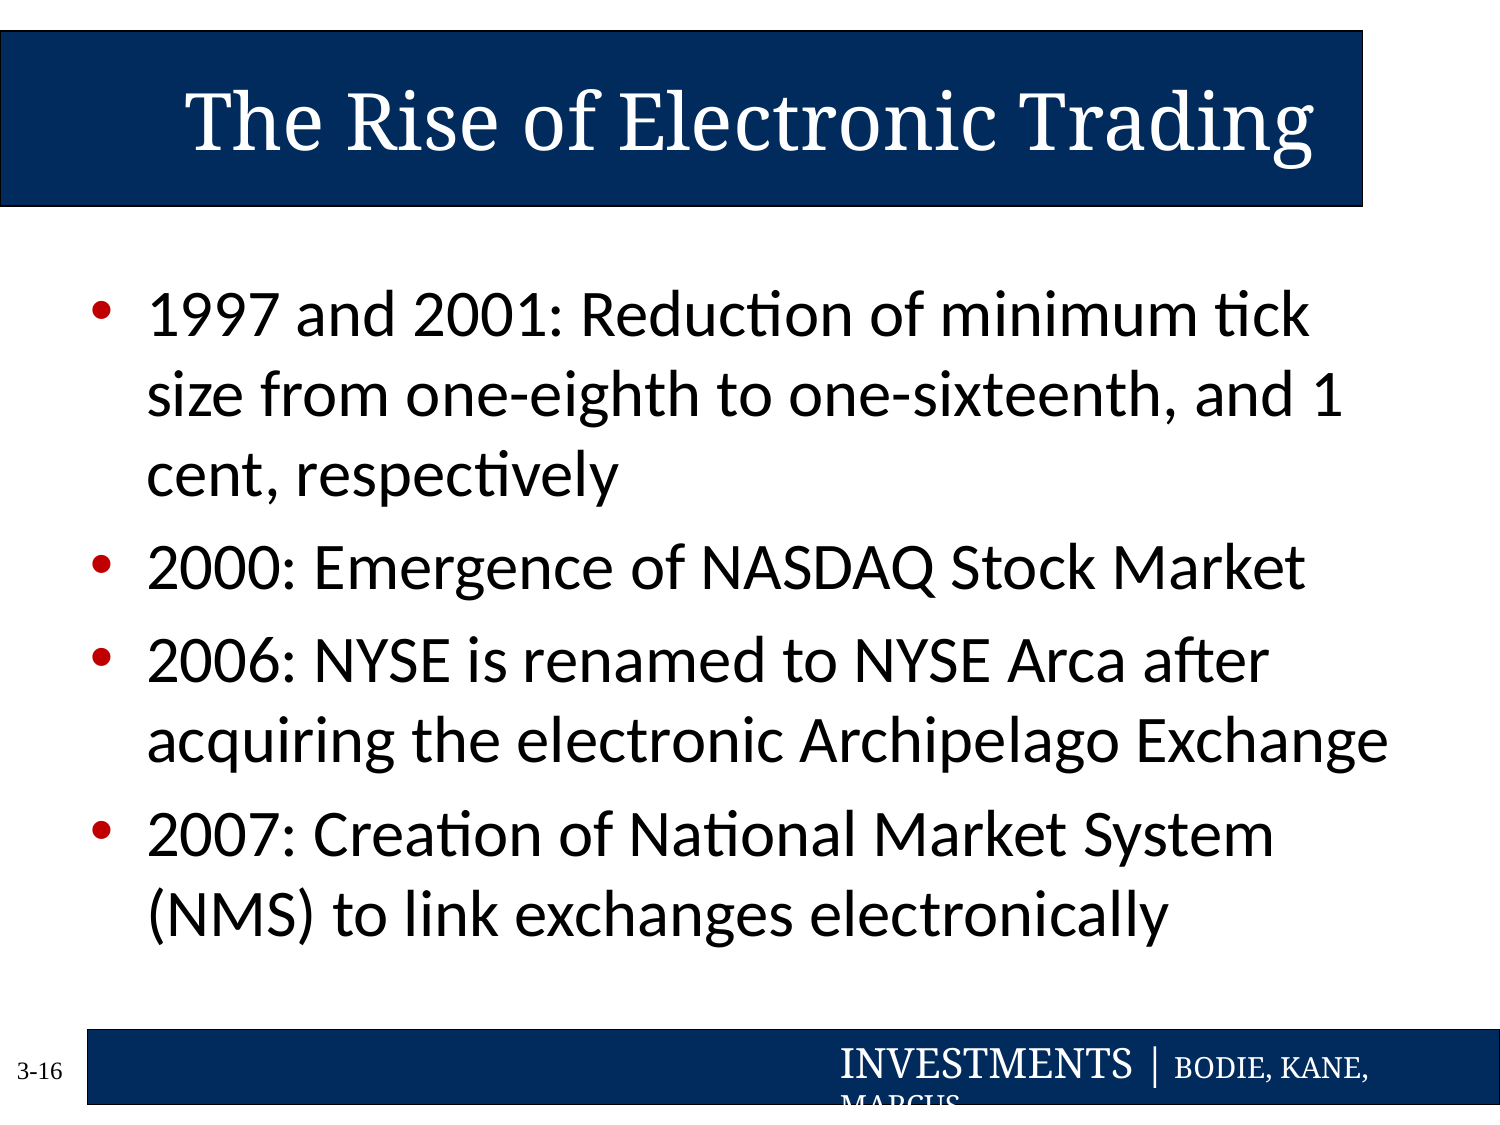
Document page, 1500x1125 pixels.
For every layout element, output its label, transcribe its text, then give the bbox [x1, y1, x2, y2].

title The Rise of Electronic Trading [74, 24, 1426, 213]
list 1997 and 2001: Reduction of minimum tick size from one-eighth to one-sixteenth, and 1 cent, respectively 2000: Emergence of NASDAQ Stock Market 2006: NYSE is renamed to NYSE Arca after acquiring the electronic Archipelago Exchange 2007: Creation of National Market System (NMS) to link exchanges electronically [74, 262, 1426, 1006]
